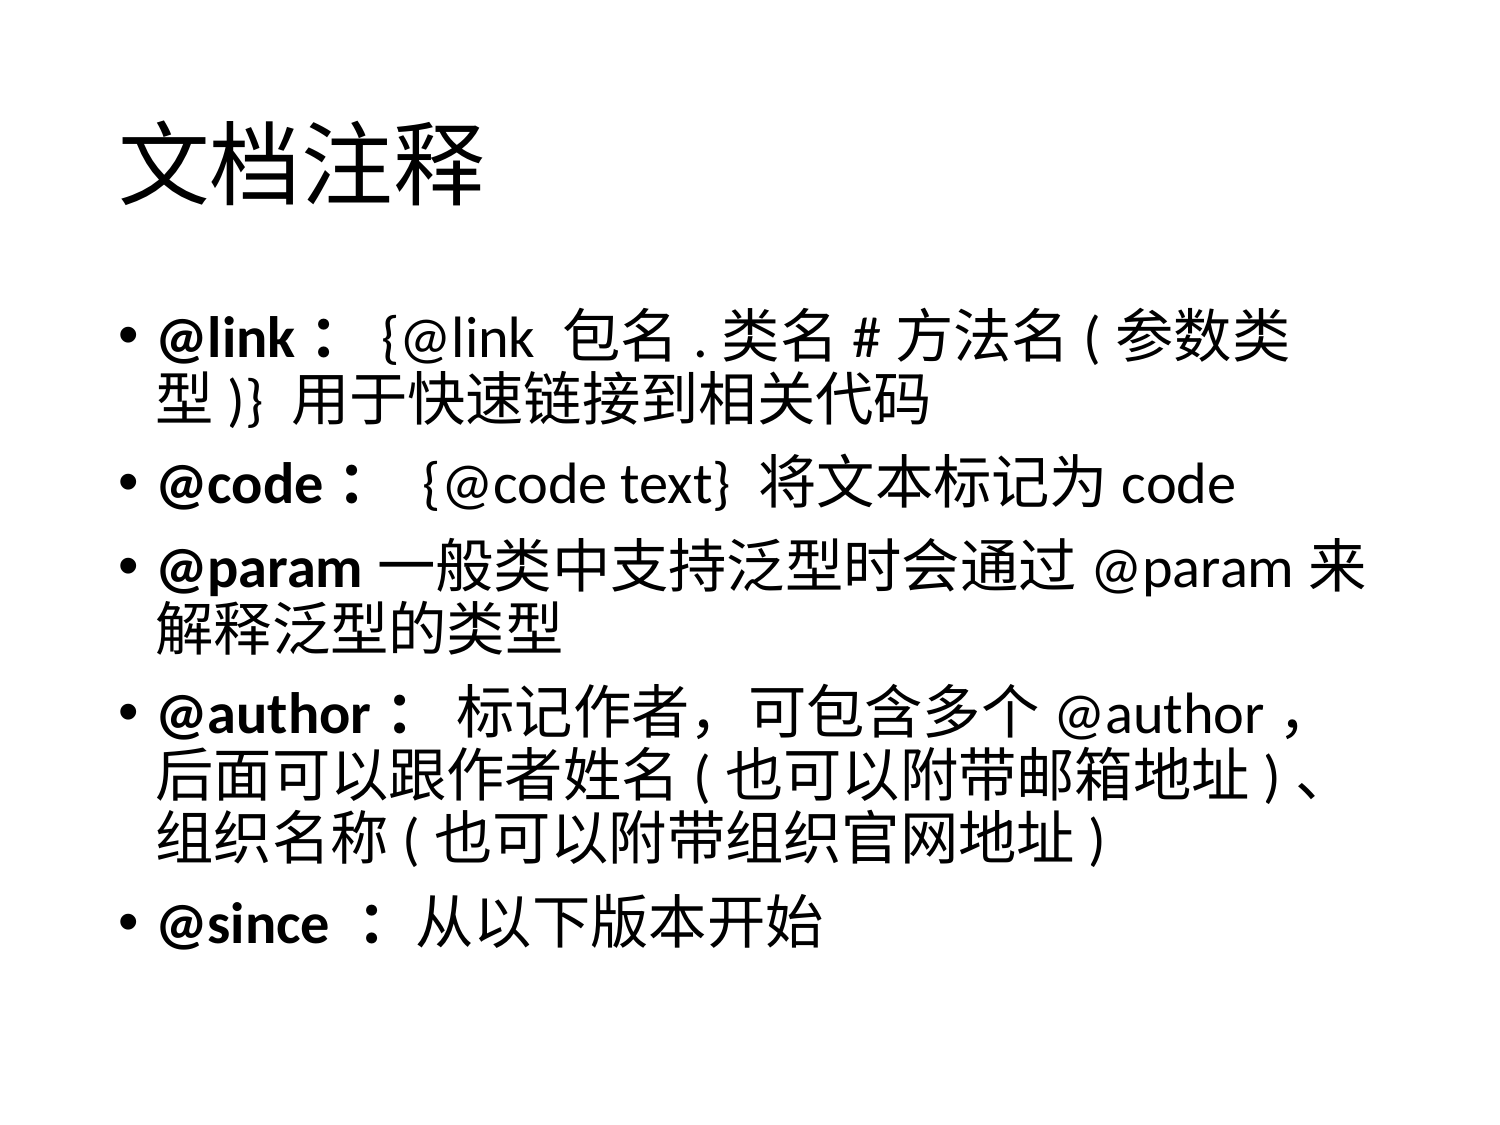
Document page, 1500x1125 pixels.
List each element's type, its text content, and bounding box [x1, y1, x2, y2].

list @link：{@link 包名.类名#方法名(参数类型)} 用于快速链接到相关代码 @code： {@code text} 将文本标记为code @param一般类中支持泛型时会通过@param来解释泛型的类型 @author： 标记作者，可包含多个@author， 后面可以跟作者姓名(也可以附带邮箱地址)、组织名称(也可以附带组织官网地址) @since ：从以下版本开始 [103, 299, 1397, 1014]
title 文档注释 [103, 59, 1397, 278]
